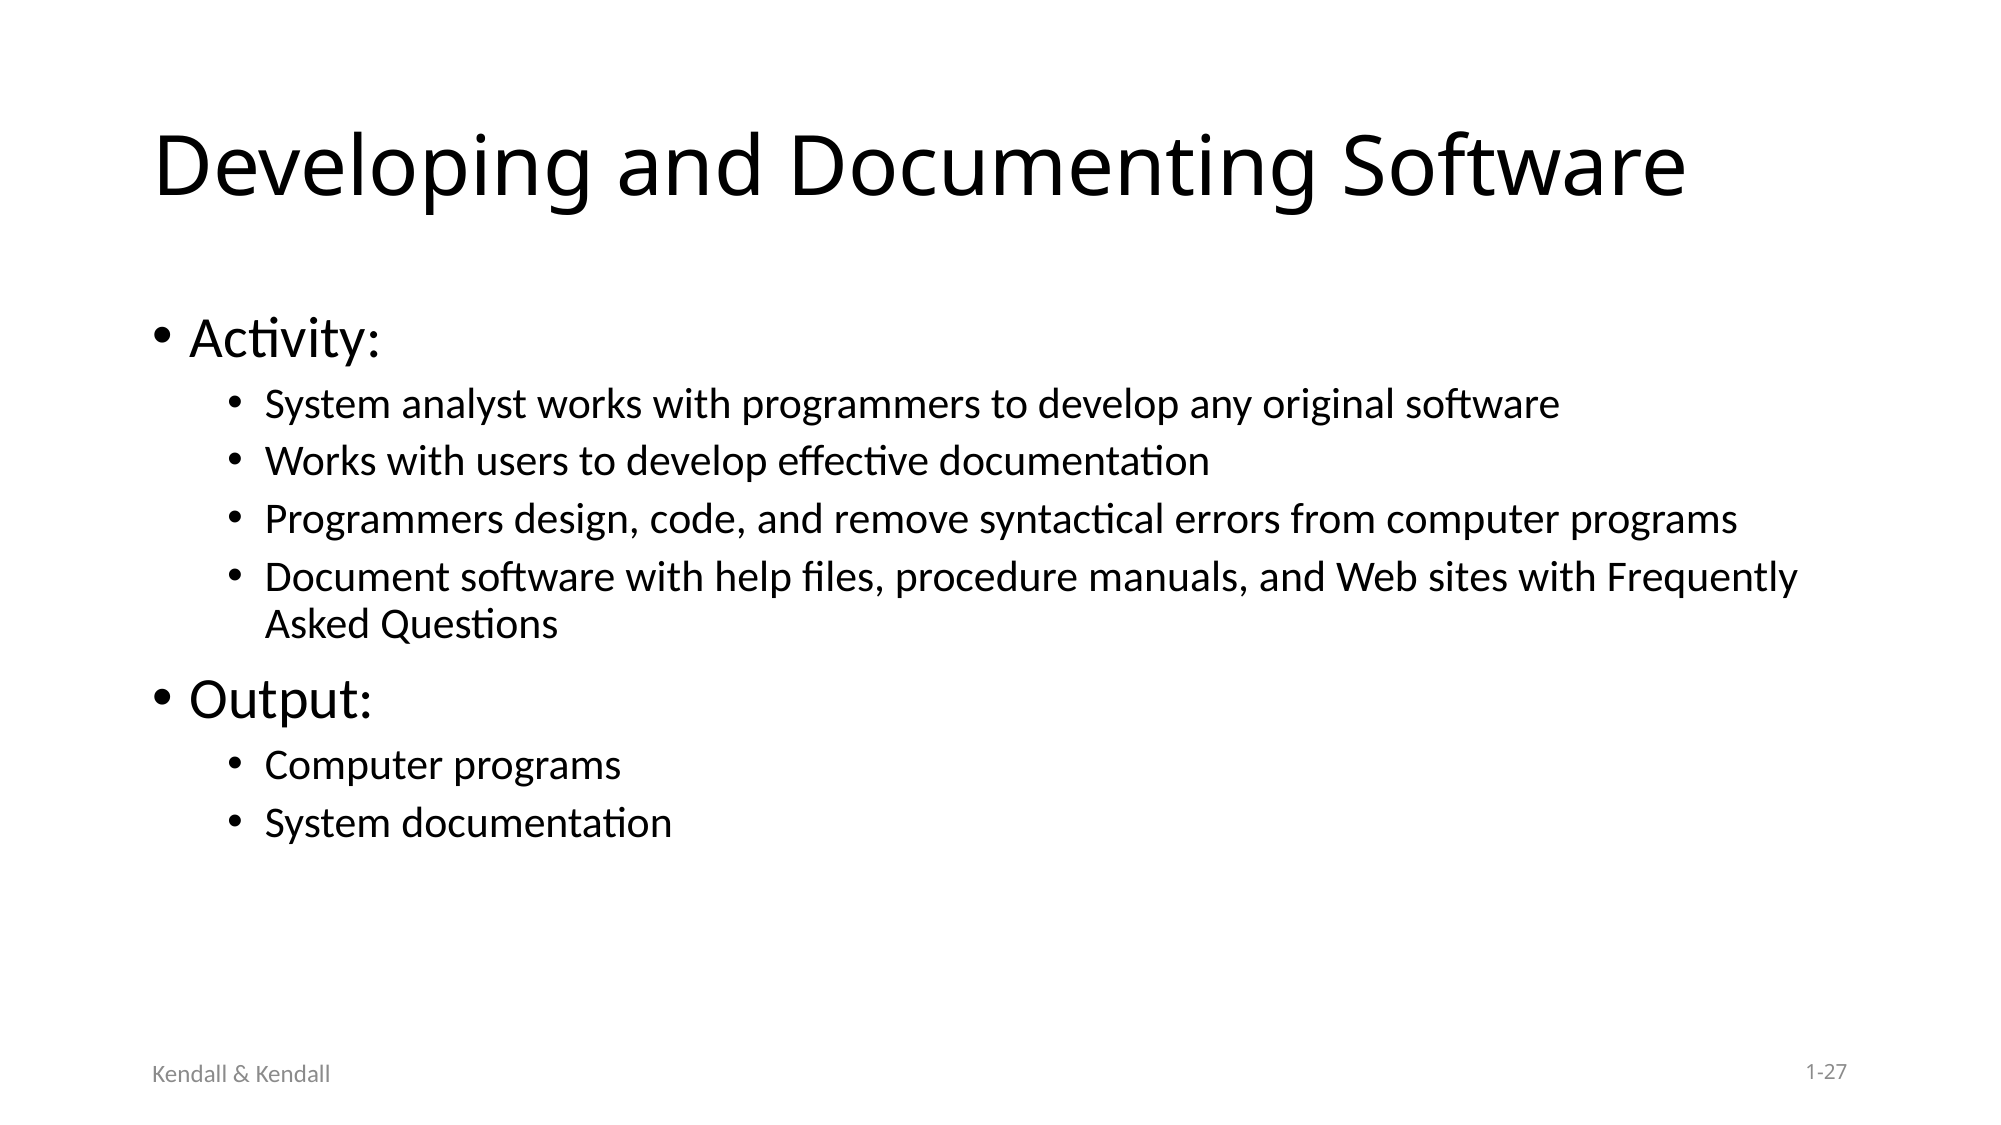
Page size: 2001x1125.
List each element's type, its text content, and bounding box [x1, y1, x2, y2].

slide_number 1-27 [1412, 1042, 1863, 1103]
slide_number Kendall & Kendall [137, 1042, 588, 1103]
title Developing and Documenting Software [137, 59, 1863, 278]
list Activity: System analyst works with programmers to develop any original software Works with users to develop effective documentation Programmers design, code, and remove syntactical errors from computer programs Document software with help files, procedure manuals, and Web sites with Frequently Asked Questions Output: Computer programs System documentation [137, 299, 1863, 1014]
